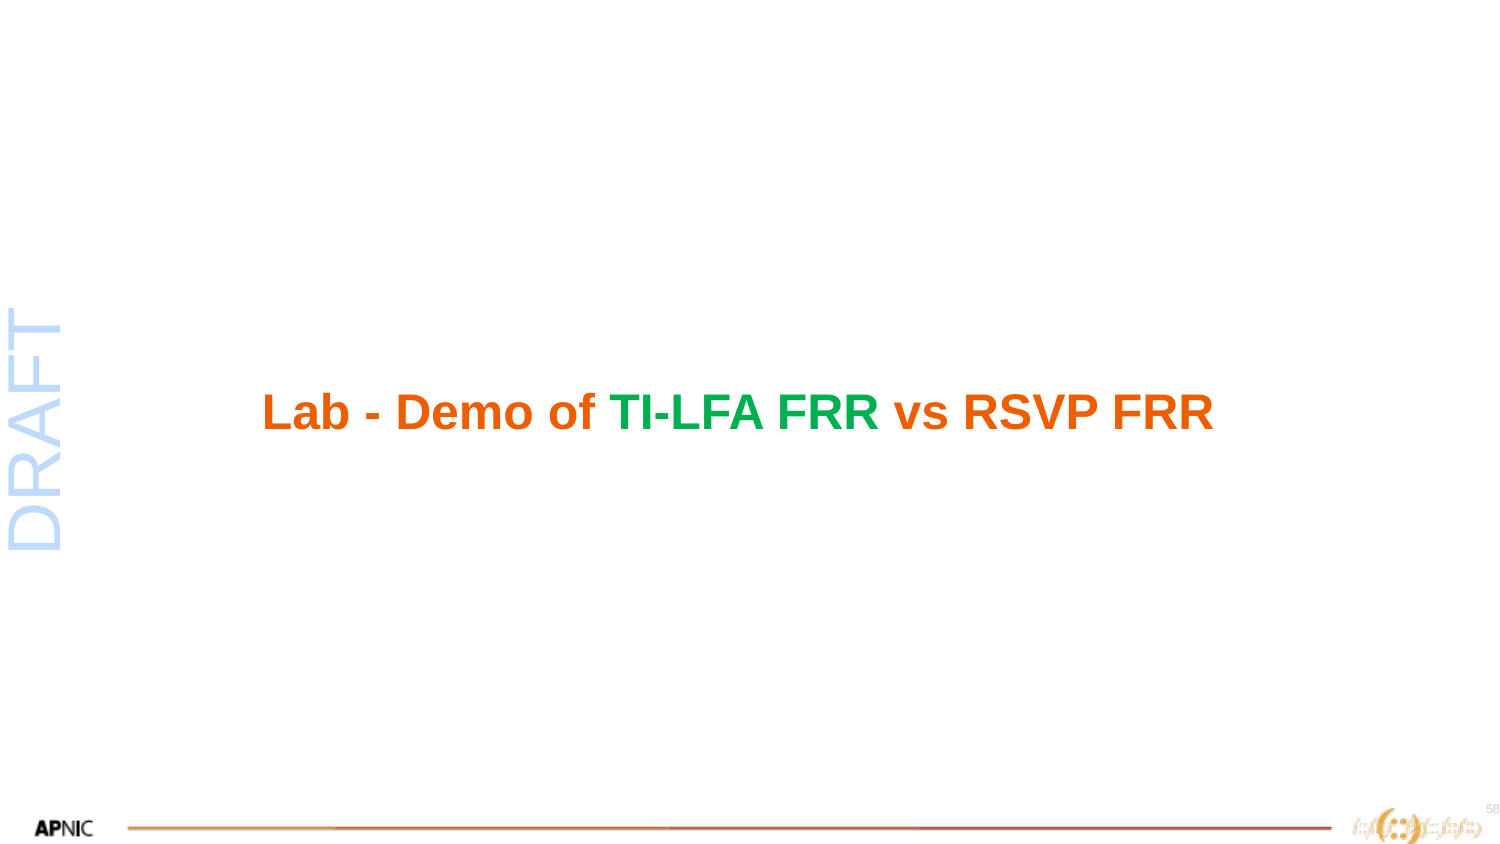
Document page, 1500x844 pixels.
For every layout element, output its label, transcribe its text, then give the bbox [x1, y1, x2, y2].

title Lab - Demo of TI-LFA FRR vs RSVP FRR [53, 339, 1424, 480]
